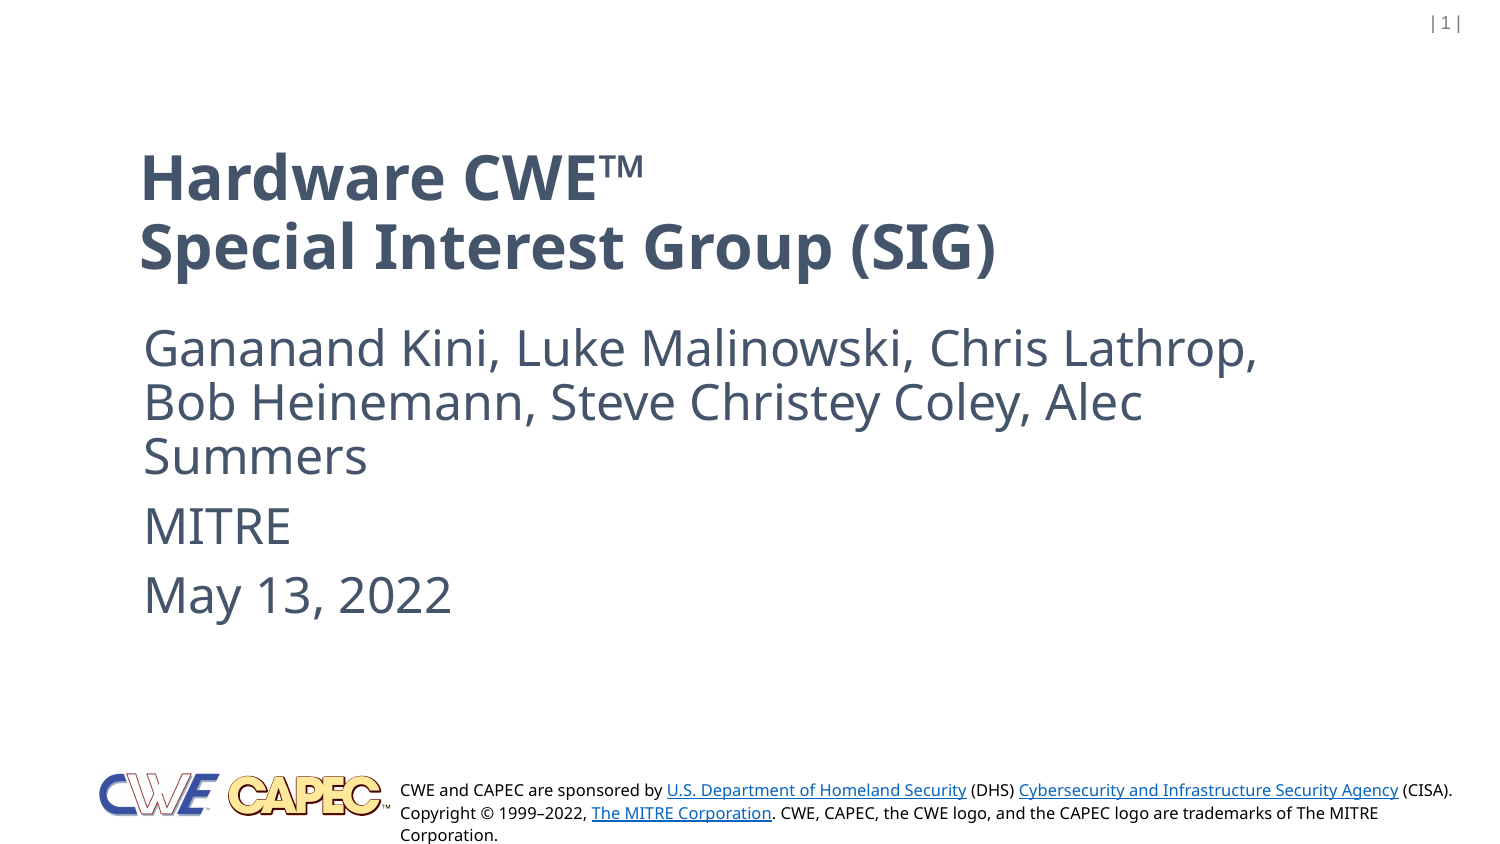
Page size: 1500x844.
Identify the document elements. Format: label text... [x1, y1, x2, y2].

slide_number | 1 | [1264, 6, 1482, 38]
title Hardware CWE™ Special Interest Group (SIG) [124, 45, 1313, 290]
picture [98, 766, 395, 824]
subtitle Gananand Kini, Luke Malinowski, Chris Lathrop, Bob Heinemann, Steve Christey Coley, Alec Summers MITRE May 13, 2022 [128, 316, 1313, 576]
